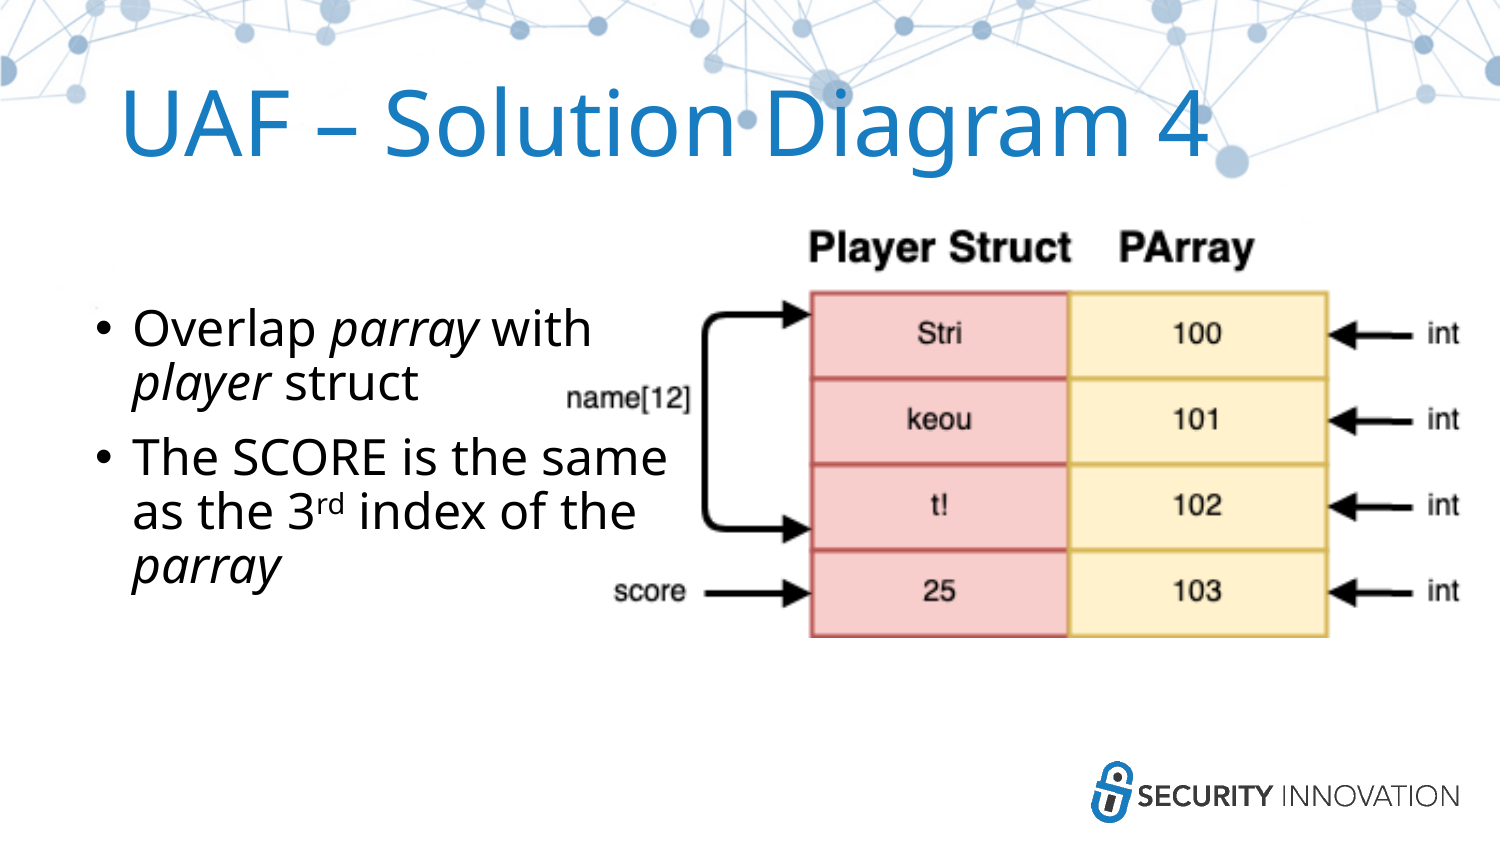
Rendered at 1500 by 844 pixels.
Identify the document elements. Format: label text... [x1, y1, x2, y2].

picture [0, 0, 1500, 638]
title UAF – Solution Diagram 4 [103, 44, 1397, 208]
list Overlap parray with player struct The SCORE is the same as the 3rd index of the parray [79, 295, 718, 832]
picture [1091, 761, 1461, 823]
